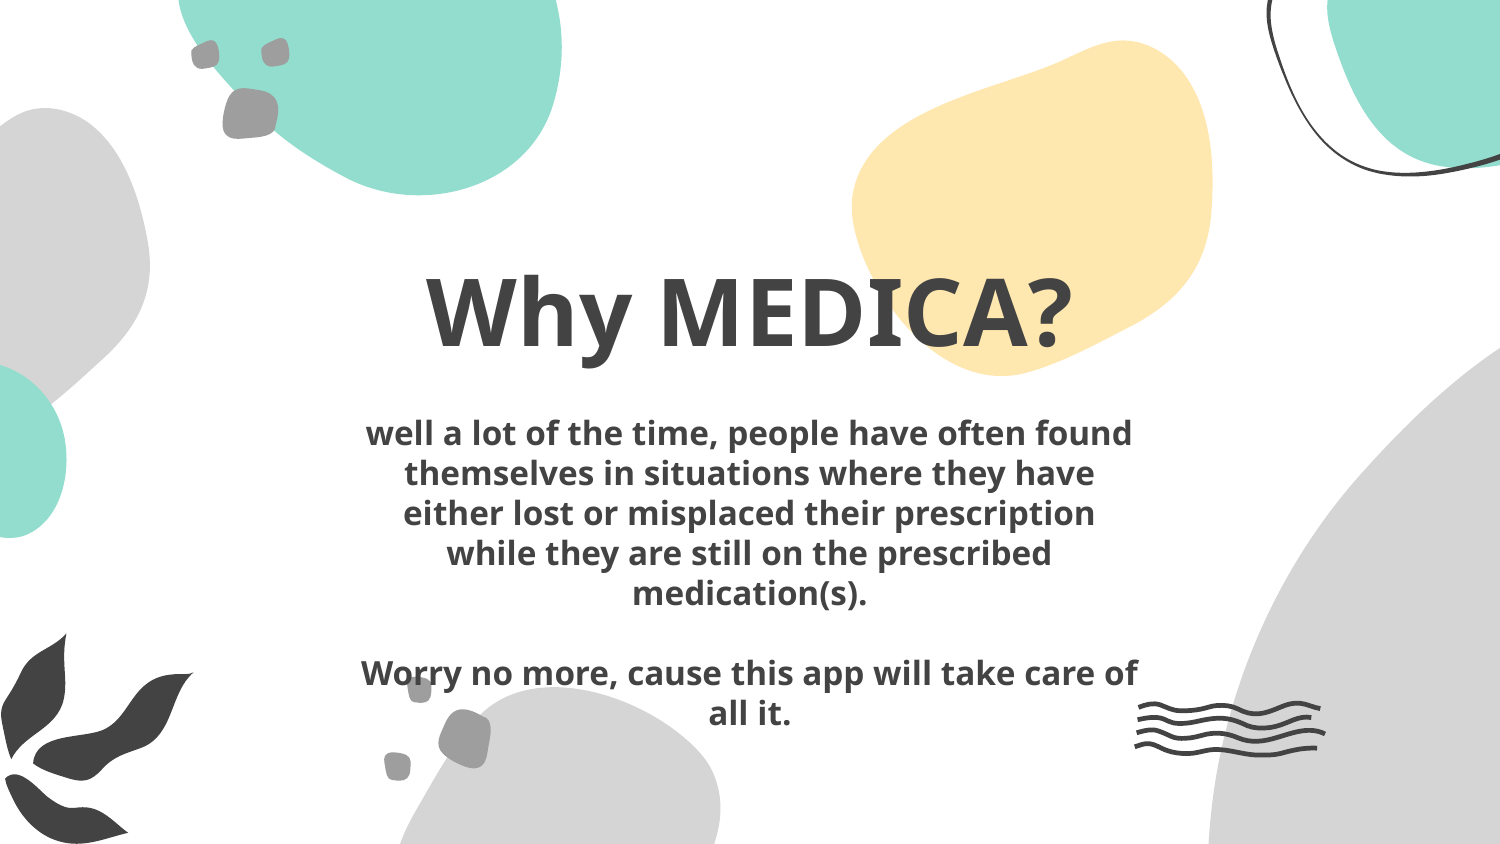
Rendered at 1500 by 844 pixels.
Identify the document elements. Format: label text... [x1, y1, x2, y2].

subtitle well a lot of the time, people have often found themselves in situations where they have either lost or misplaced their prescription while they are still on the prescribed medication(s). Worry no more, cause this app will take care of all it. [342, 397, 1158, 790]
title Why MEDICA? [342, 238, 1158, 377]
